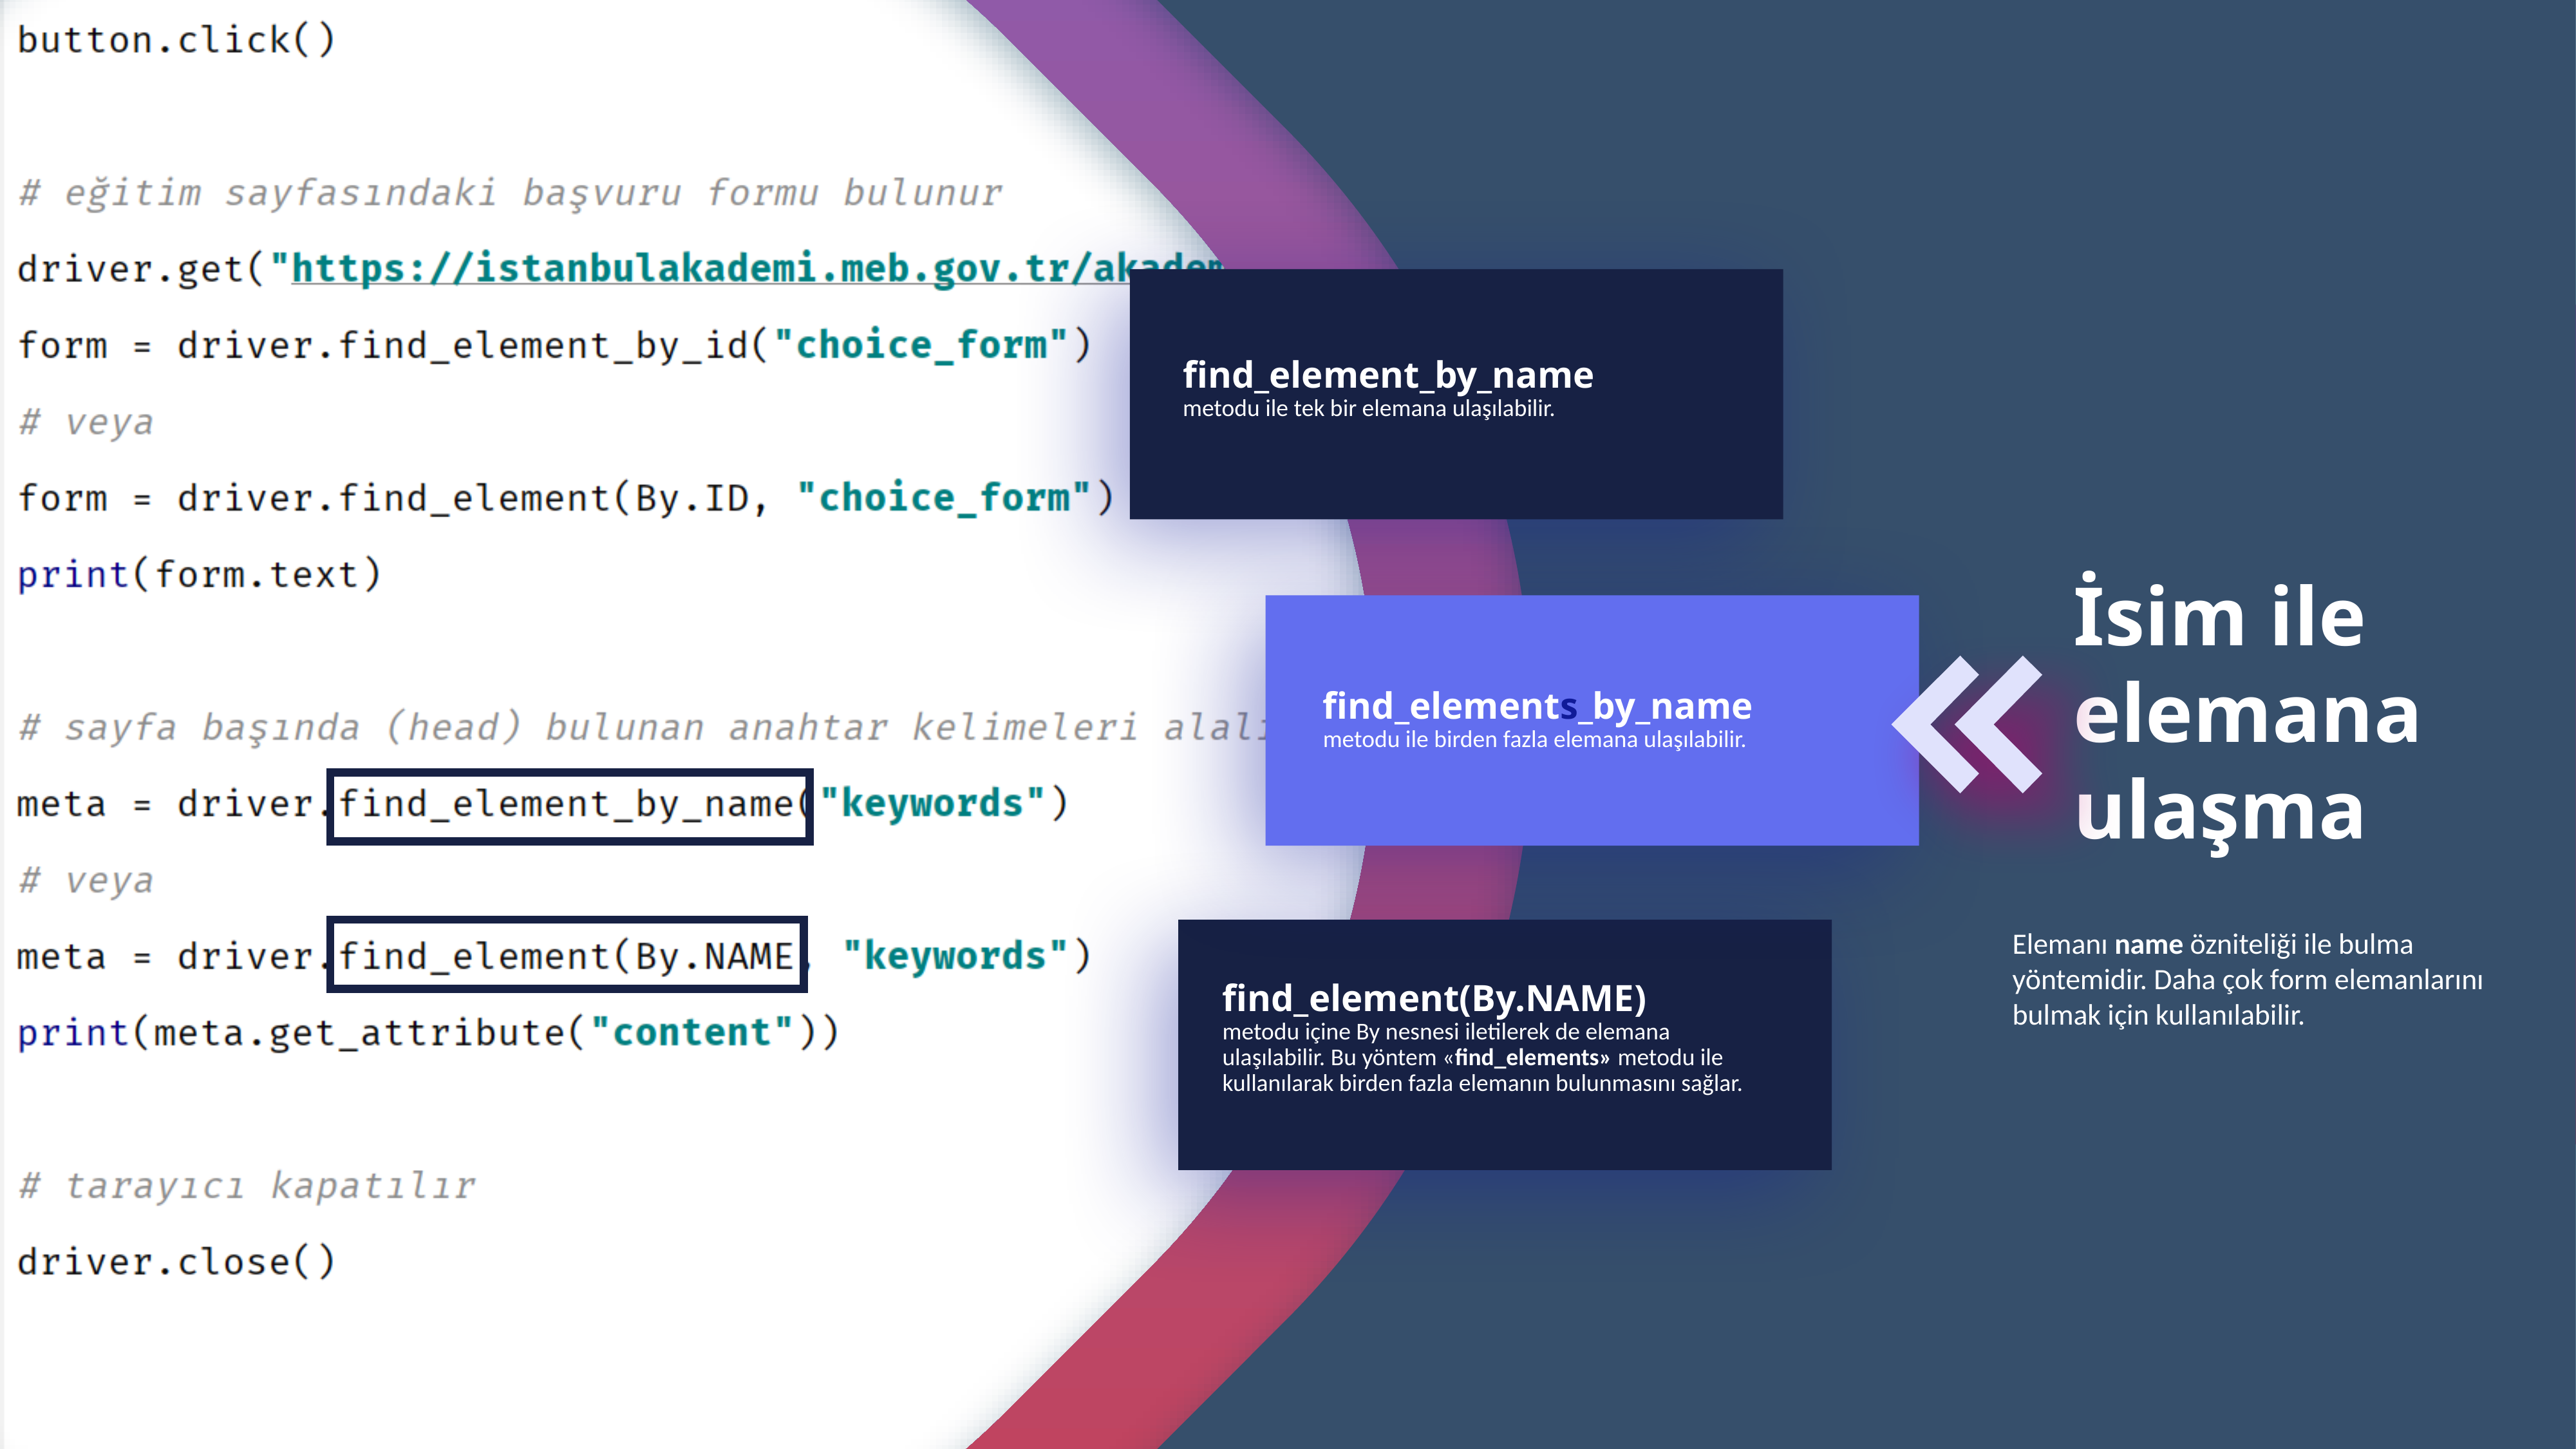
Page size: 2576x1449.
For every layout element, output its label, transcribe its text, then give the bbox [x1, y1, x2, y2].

text_box [1498, 933, 1832, 1171]
text_box İsim ile elemana ulaşma [2064, 560, 2561, 860]
text_box [1498, 0, 2576, 1449]
text_box find_elements_by_name metodu ile birden fazla elemana ulaşılabilir. [1498, 683, 1872, 757]
text_box [1890, 654, 1980, 795]
text_box [1498, 269, 1784, 520]
picture [0, 0, 1498, 1449]
text_box find_element_by_name metodu ile tek bir elemana ulaşılabilir. [1498, 352, 1733, 427]
text_box [1498, 594, 1920, 846]
text_box [1953, 654, 2044, 795]
text_box find_element(By.NAME) metodu içine By nesnesi iletilerek de elemana ulaşılabilir. Bu yöntem «find_elements» metodu ile kullanılarak birden fazla elemanın bulunmasını sağlar. [1498, 975, 1783, 1101]
text_box Elemanı name özniteliği ile bulma yöntemidir. Daha çok form elemanlarını bulmak için kullanılabilir. [2002, 920, 2500, 1036]
